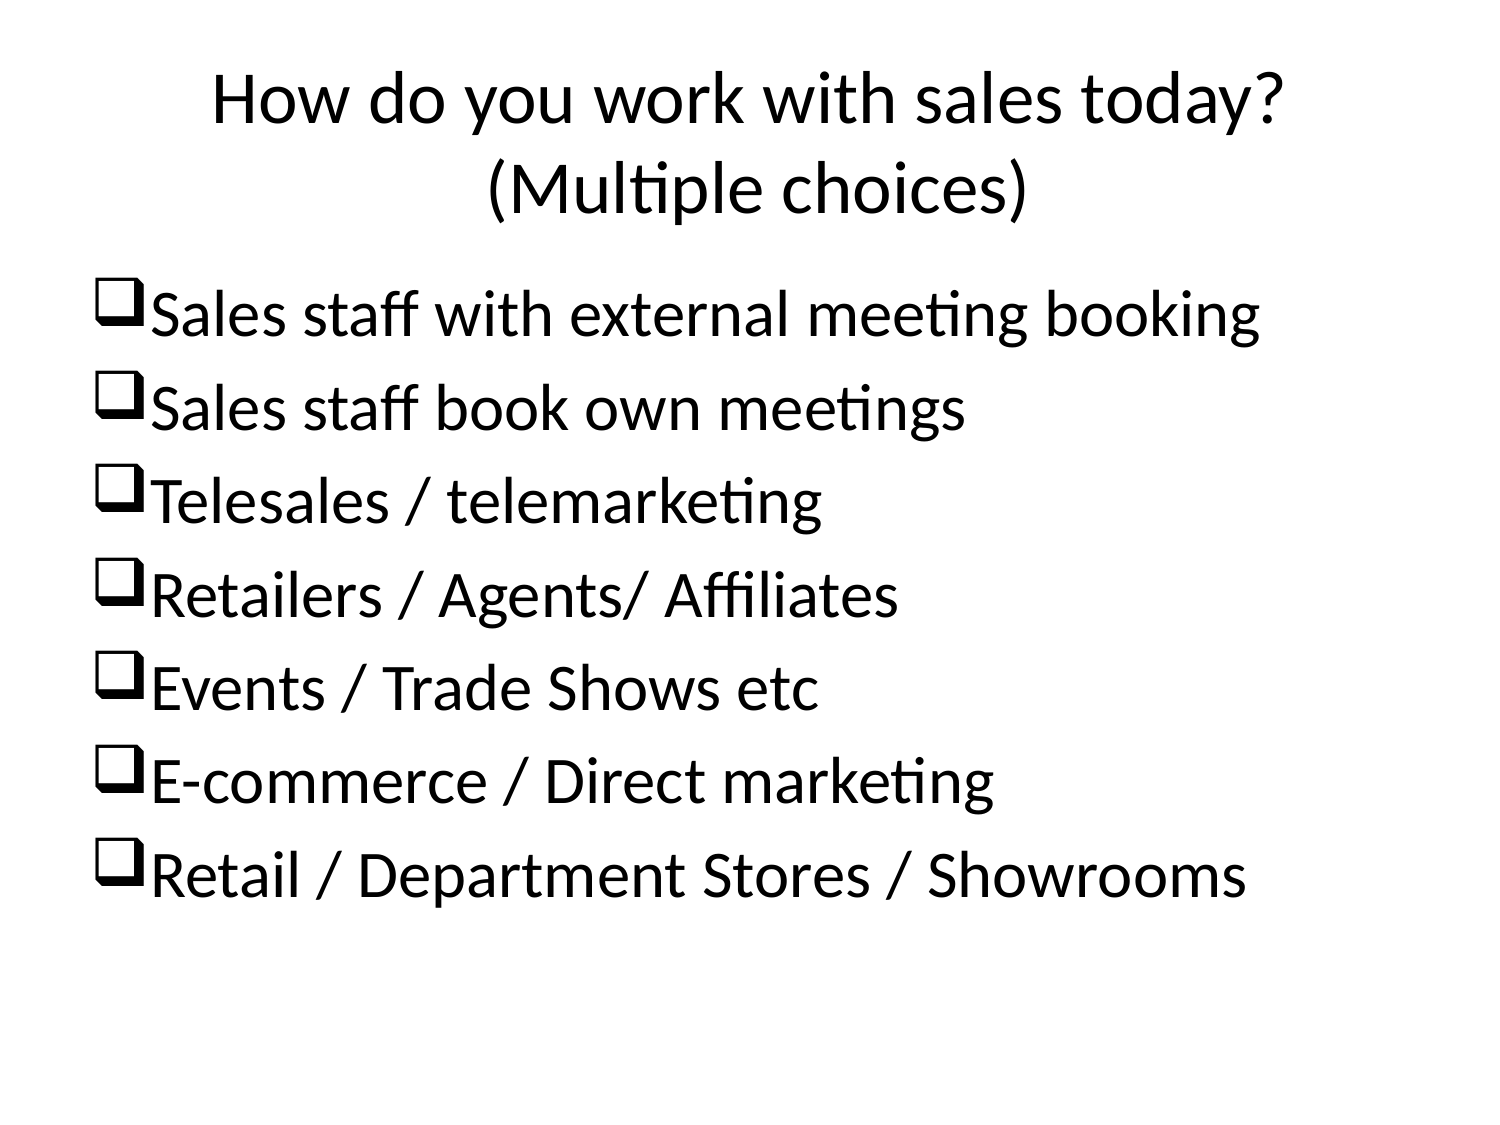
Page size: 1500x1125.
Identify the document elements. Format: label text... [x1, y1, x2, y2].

title How do you work with sales today? (Multiple choices) [75, 45, 1425, 233]
list Sales staff with external meeting booking Sales staff book own meetings Telesales / telemarketing Retailers / Agents/ Affiliates Events / Trade Shows etc E-commerce / Direct marketing Retail / Department Stores / Showrooms [75, 262, 1425, 1005]
